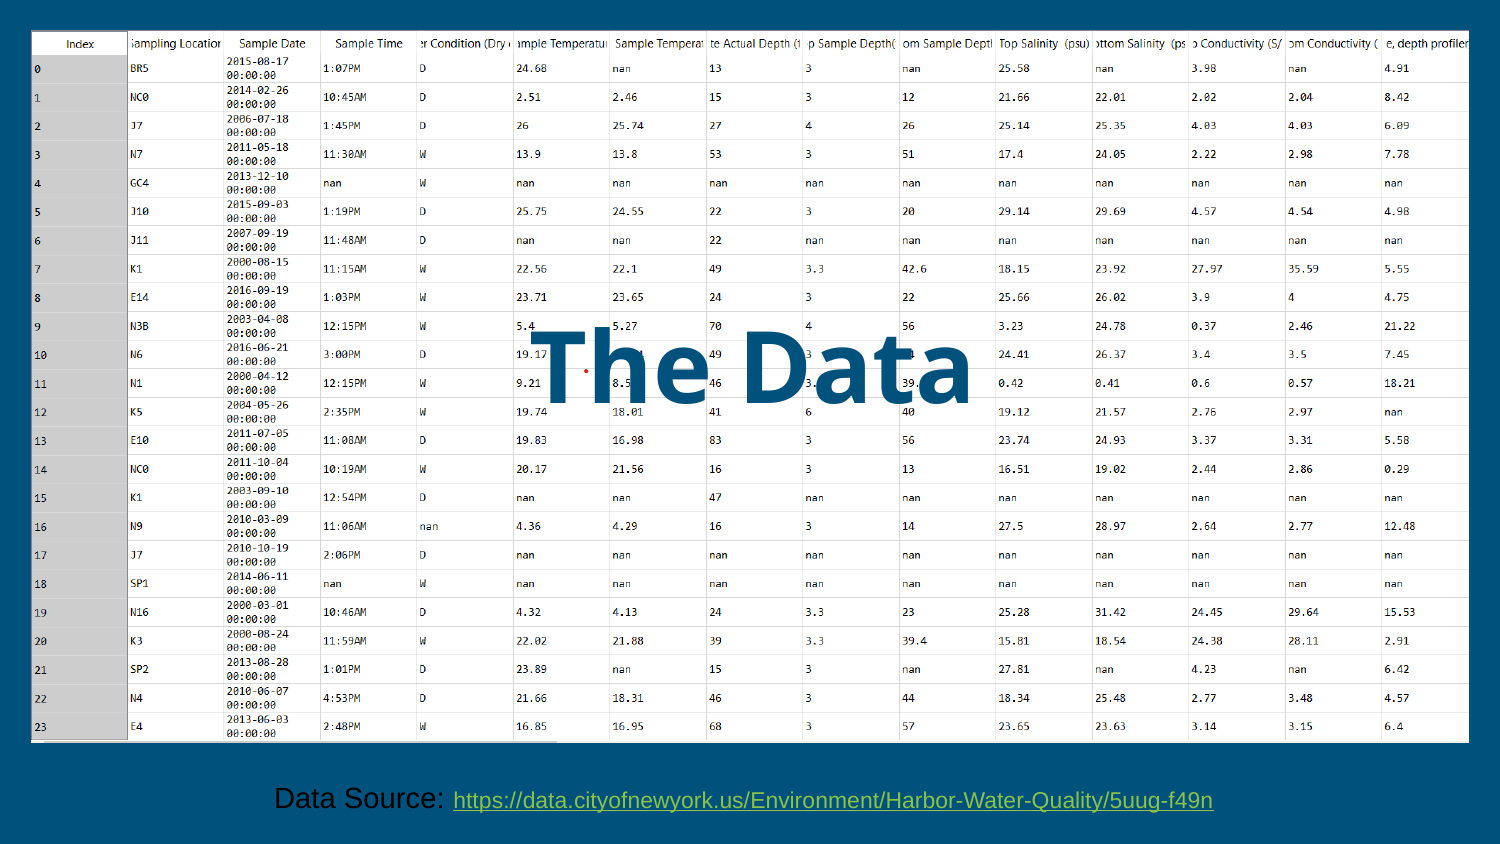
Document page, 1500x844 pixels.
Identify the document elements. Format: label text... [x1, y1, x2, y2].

picture [32, 31, 1468, 742]
text_box Data Source: https://data.cityofnewyork.us/Environment/Harbor-Water-Quality/5uug-f49n [213, 759, 1275, 836]
